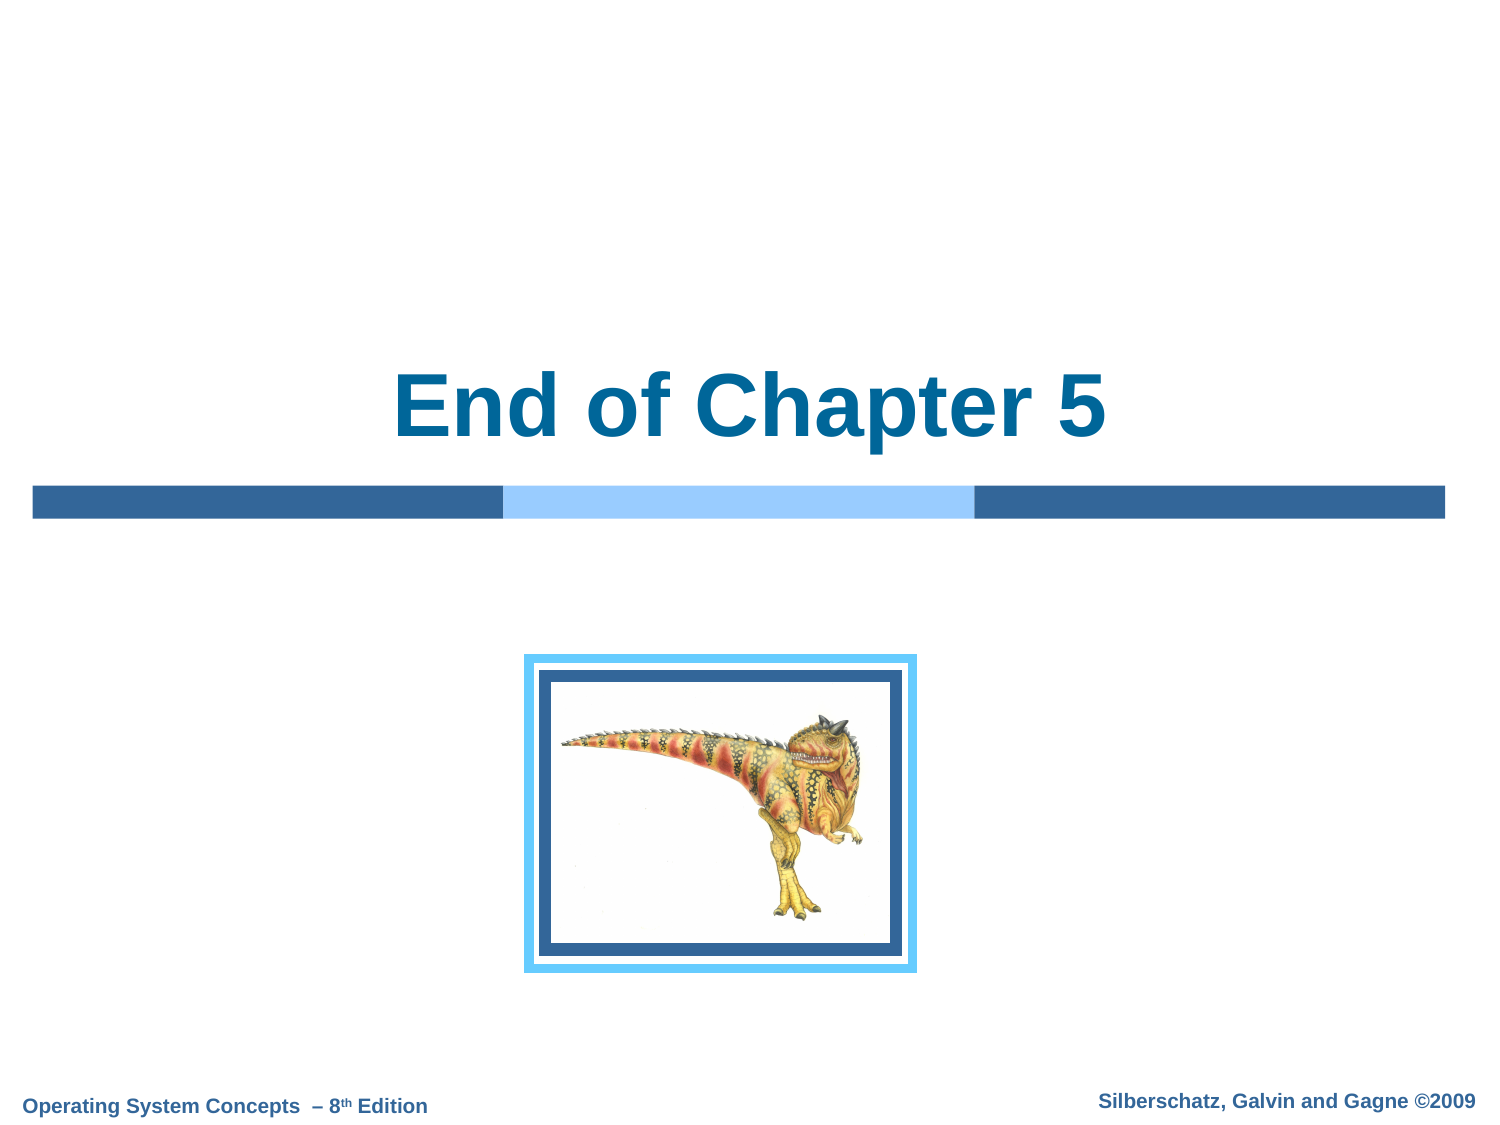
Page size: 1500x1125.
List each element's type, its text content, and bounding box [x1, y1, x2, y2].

picture [551, 682, 890, 943]
title End of Chapter 5 [112, 112, 1388, 462]
